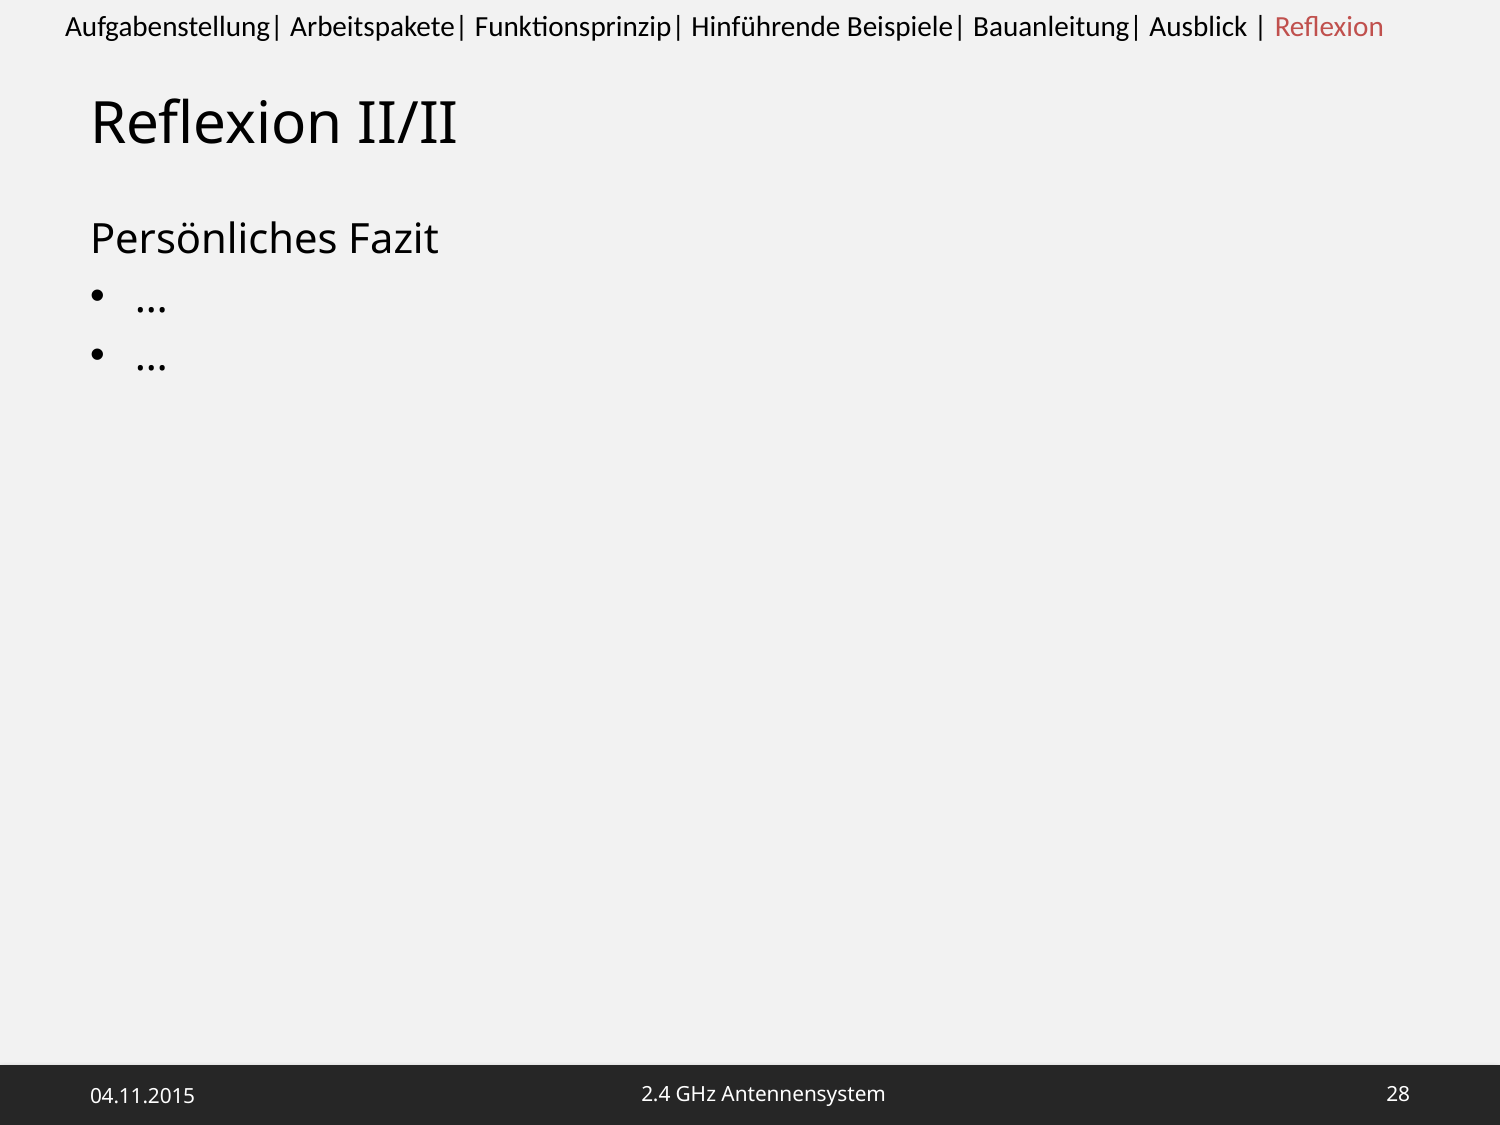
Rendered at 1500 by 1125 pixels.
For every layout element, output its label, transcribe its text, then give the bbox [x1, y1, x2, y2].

title Reflexion II/II [75, 78, 1425, 165]
text_box Aufgabenstellung| Arbeitspakete| Funktionsprinzip| Hinführende Beispiele| Bauanleitung| Ausblick | Reflexion [50, 0, 1500, 50]
list Persönliches Fazit … … [75, 204, 1425, 727]
footer 2.4 GHz Antennensystem [512, 1065, 1015, 1125]
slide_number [75, 1065, 425, 1125]
slide_number 27 [1074, 1065, 1425, 1125]
